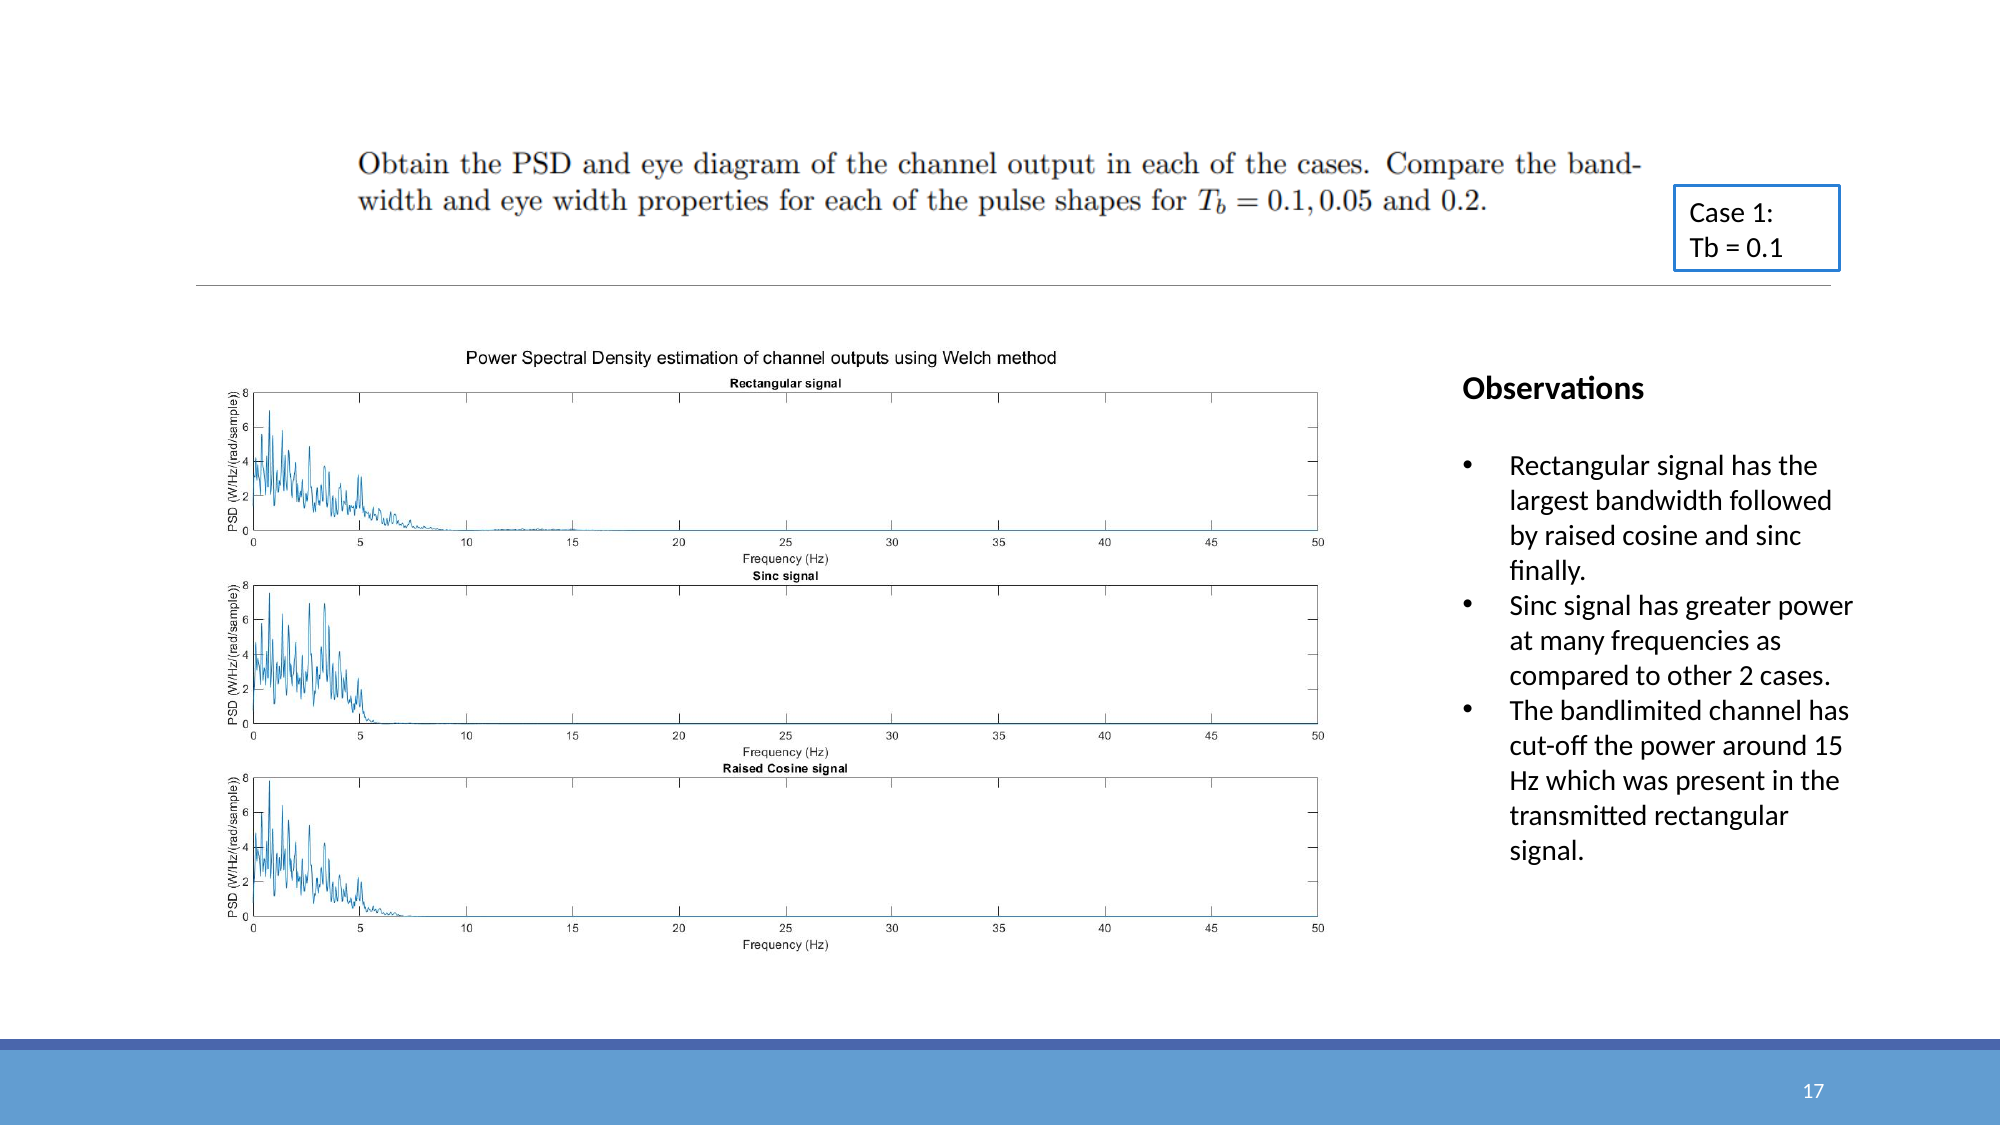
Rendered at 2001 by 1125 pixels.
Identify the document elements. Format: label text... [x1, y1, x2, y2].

text_box Observations Rectangular signal has the largest bandwidth followed by raised cosine and sinc finally. Sinc signal has greater power at many frequencies as compared to other 2 cases. The bandlimited channel has cut-off the power around 15 Hz which was present in the transmitted rectangular signal. [1458, 358, 1872, 875]
slide_number 17 [1624, 1059, 1840, 1120]
picture [351, 138, 1649, 230]
text_box Case 1: Tb = 0.1 [1673, 184, 1841, 272]
picture [74, 323, 1449, 987]
